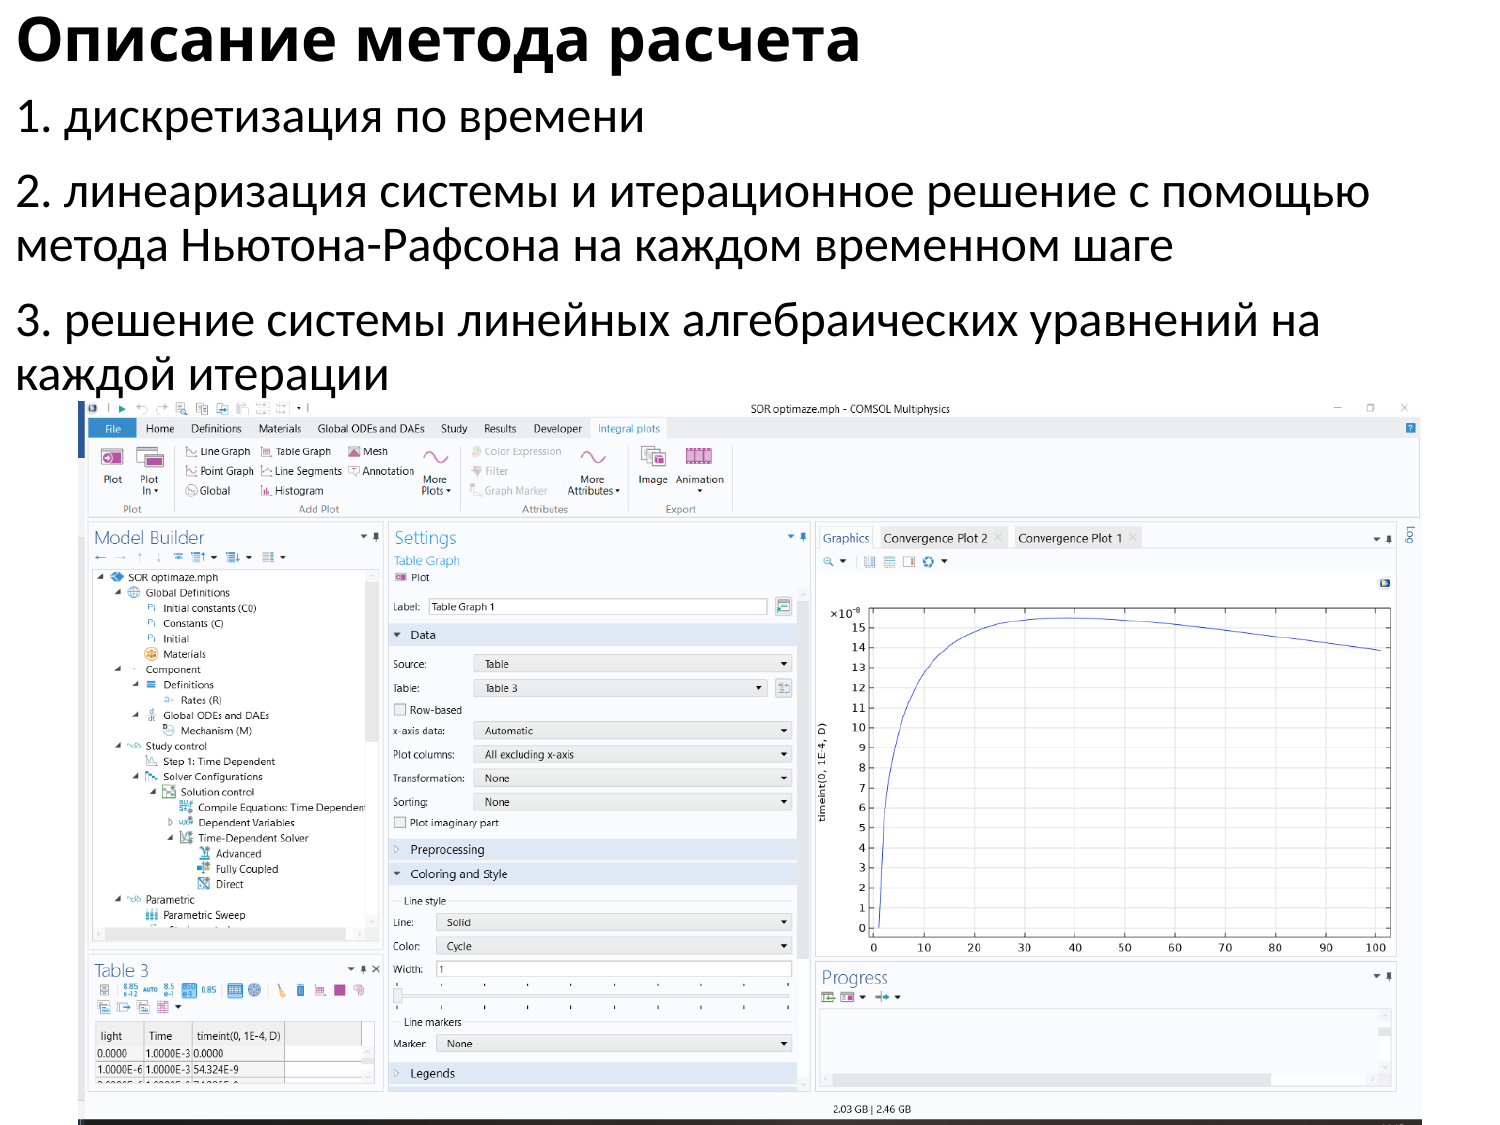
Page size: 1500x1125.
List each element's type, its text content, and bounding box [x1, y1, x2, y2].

title Описание метода расчета [0, 0, 1500, 82]
picture [78, 401, 1422, 1125]
list 1. дискретизация по времени 2. линеаризация системы и итерационное решение с помощью метода Ньютона-Рафсона на каждом временном шаге 3. решение системы линейных алгебраических уравнений на каждой итерации [0, 82, 1500, 1043]
